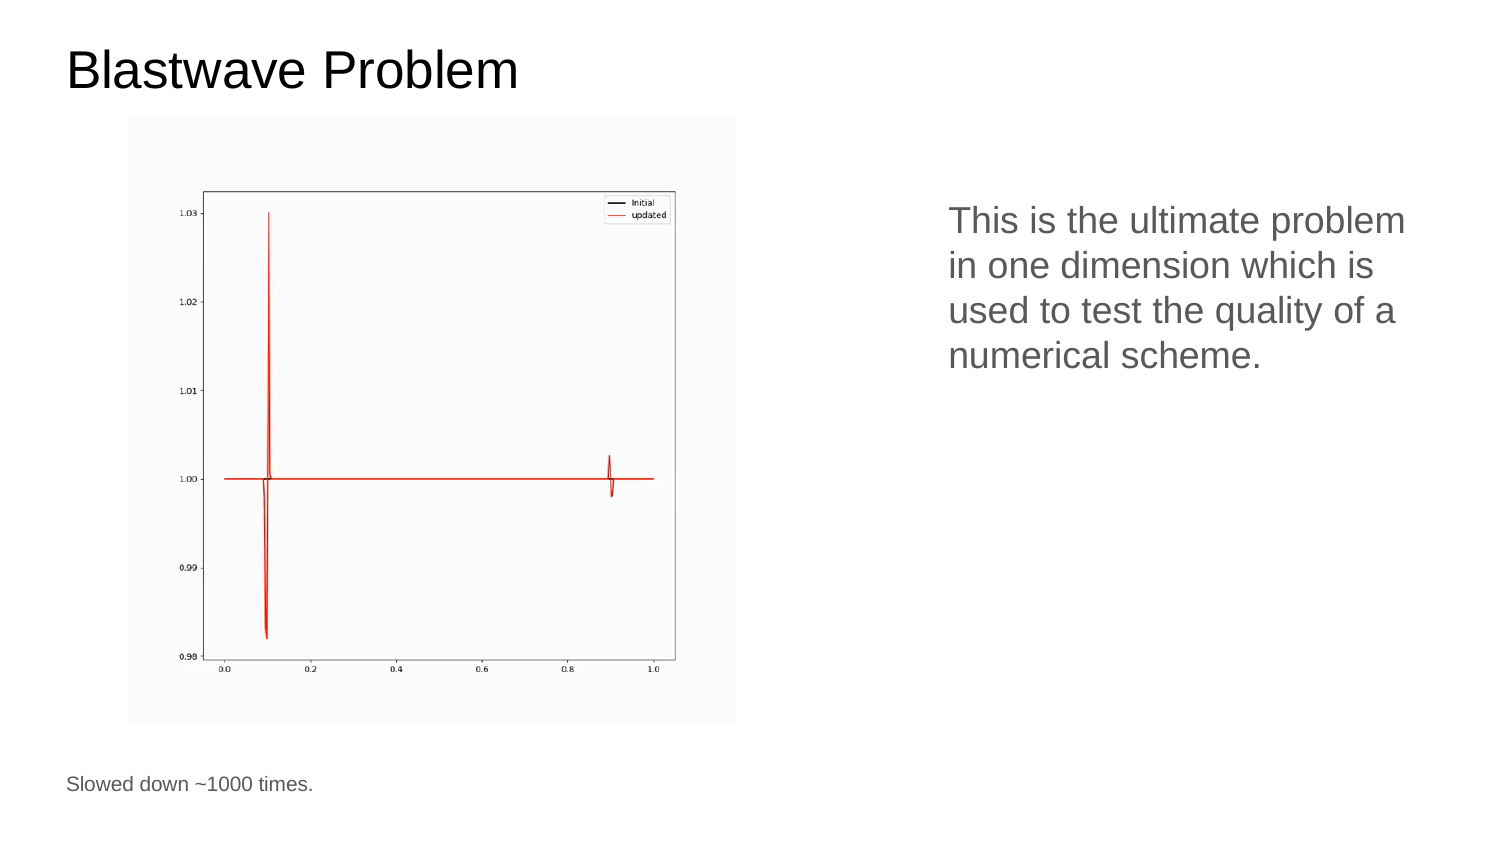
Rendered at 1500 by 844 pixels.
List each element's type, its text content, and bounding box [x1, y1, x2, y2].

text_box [125, 117, 736, 727]
title Blastwave Problem [51, 20, 1449, 115]
text_box Slowed down ~1000 times. [51, 755, 341, 815]
text_box This is the ultimate problem in one dimension which is used to test the quality of a numerical scheme. [933, 181, 1429, 397]
